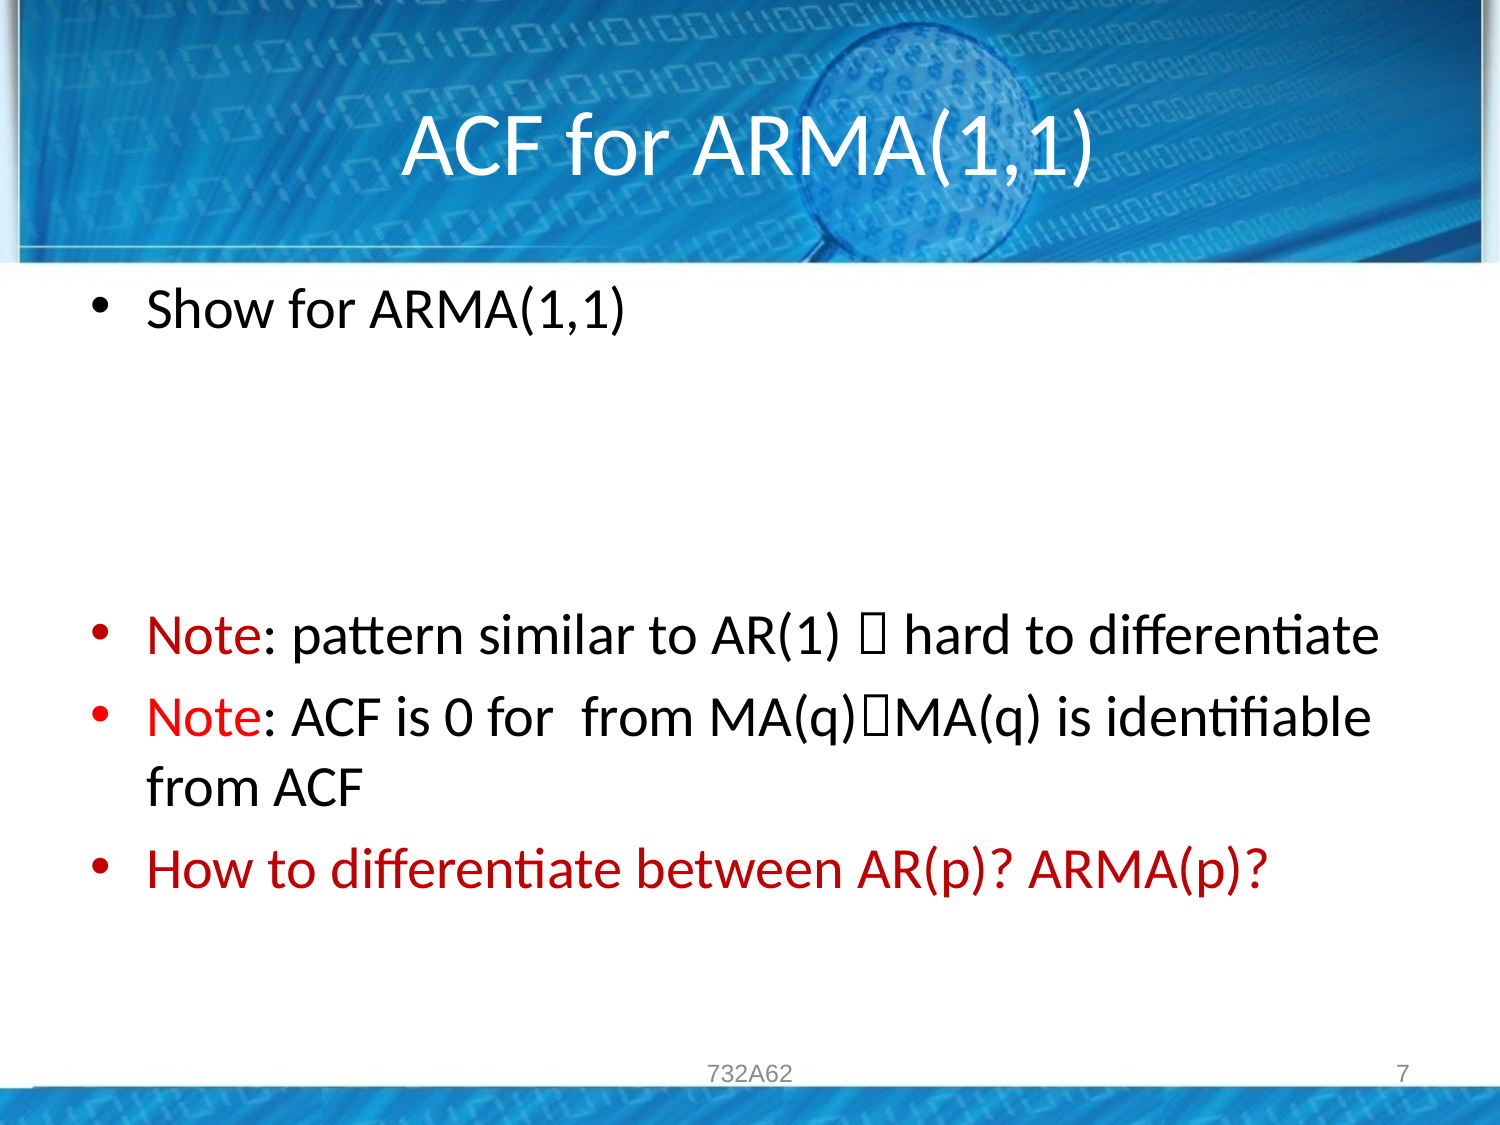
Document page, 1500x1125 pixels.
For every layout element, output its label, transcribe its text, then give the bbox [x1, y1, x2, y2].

picture [0, 0, 1500, 1125]
slide_number 7 [1074, 1042, 1425, 1103]
footer 732A62 [512, 1042, 988, 1103]
title ACF for ARMA(1,1) [75, 45, 1425, 233]
